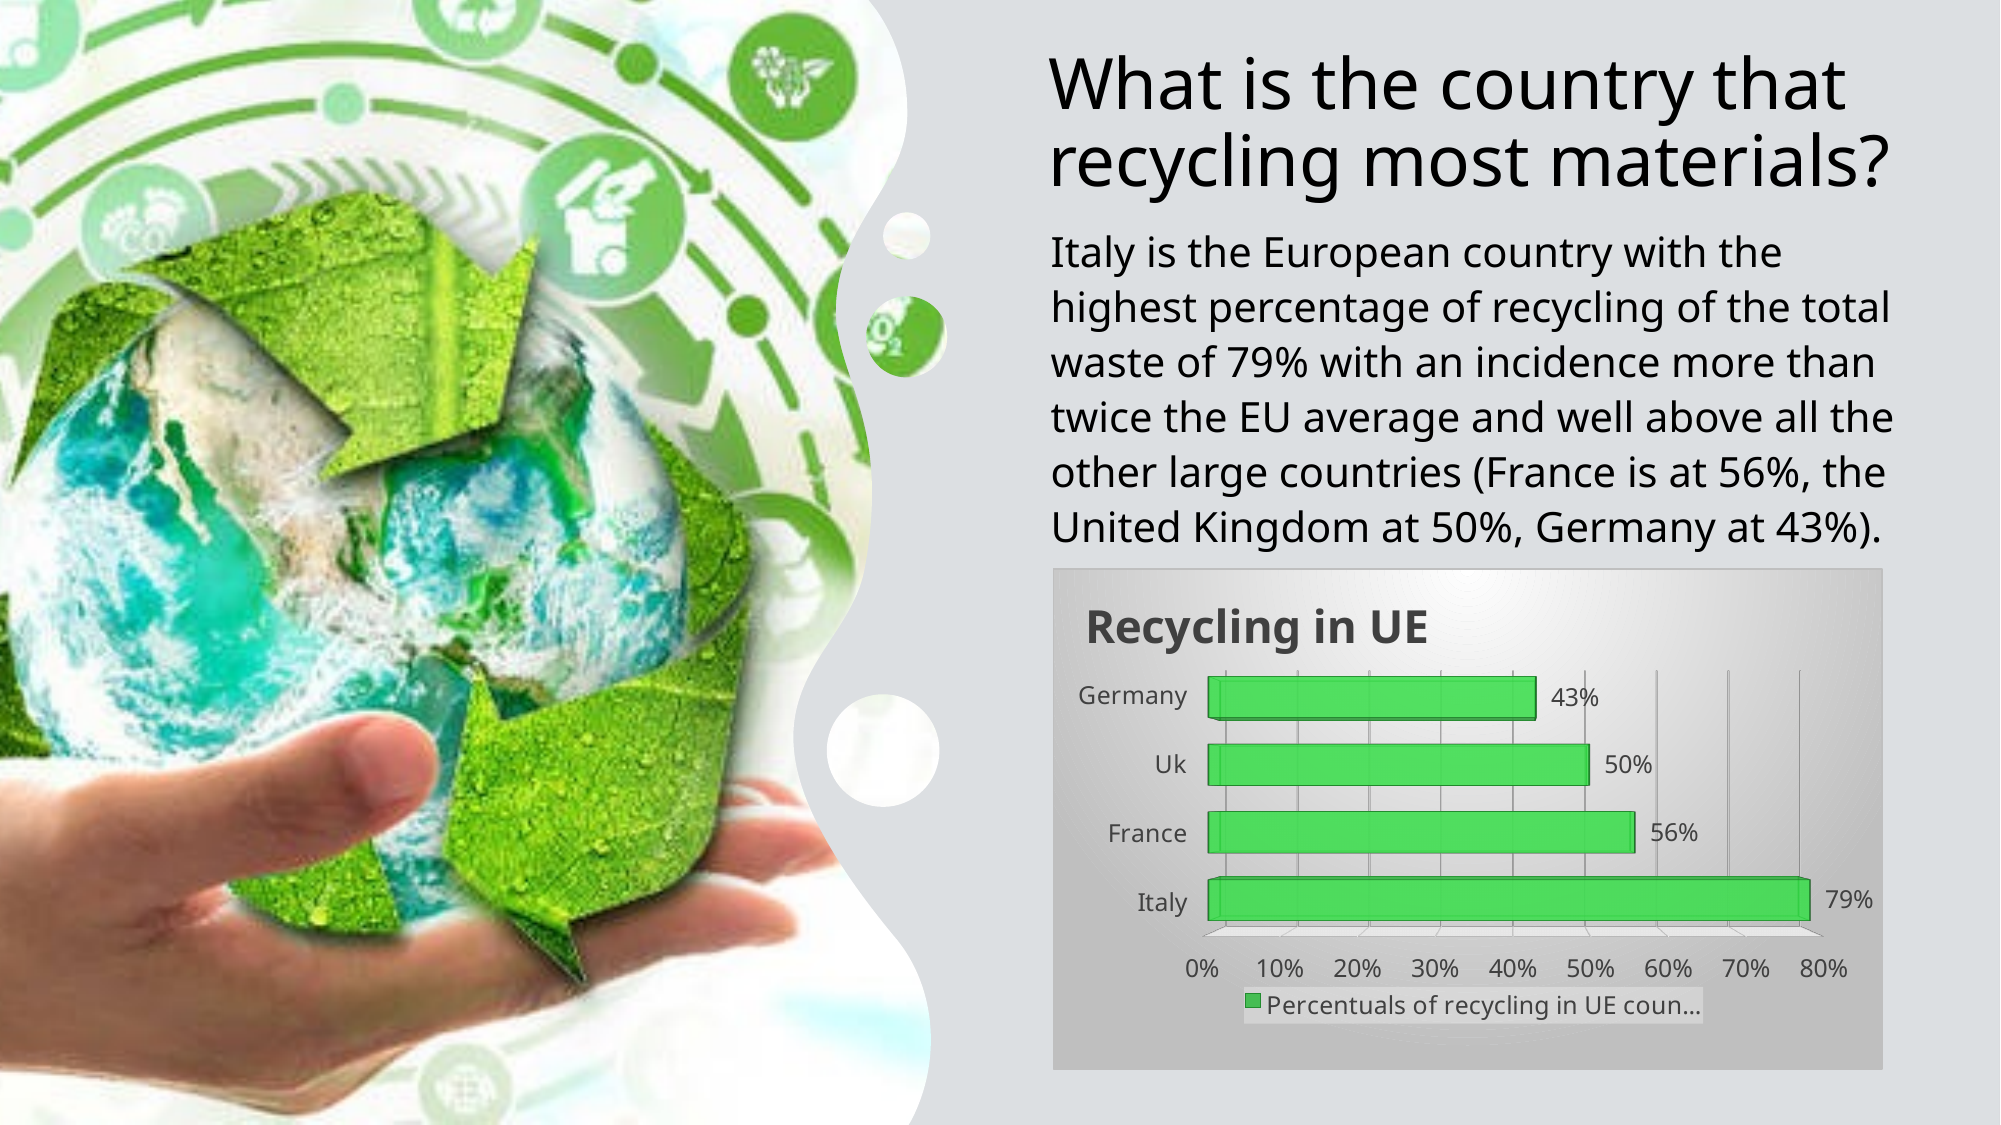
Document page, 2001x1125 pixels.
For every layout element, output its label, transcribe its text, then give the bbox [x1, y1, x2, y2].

title What is the country that recycling most materials? [1033, 28, 1914, 294]
chart [1052, 567, 1883, 1070]
text_box [948, 0, 2000, 1125]
picture [0, 0, 948, 1125]
list Italy is the European country with the highest percentage of recycling of the total waste of 79% with an incidence more than twice the EU average and well above all the other large countries (France is at 56%, the United Kingdom at 50%, Germany at 43%). [1035, 212, 1915, 563]
